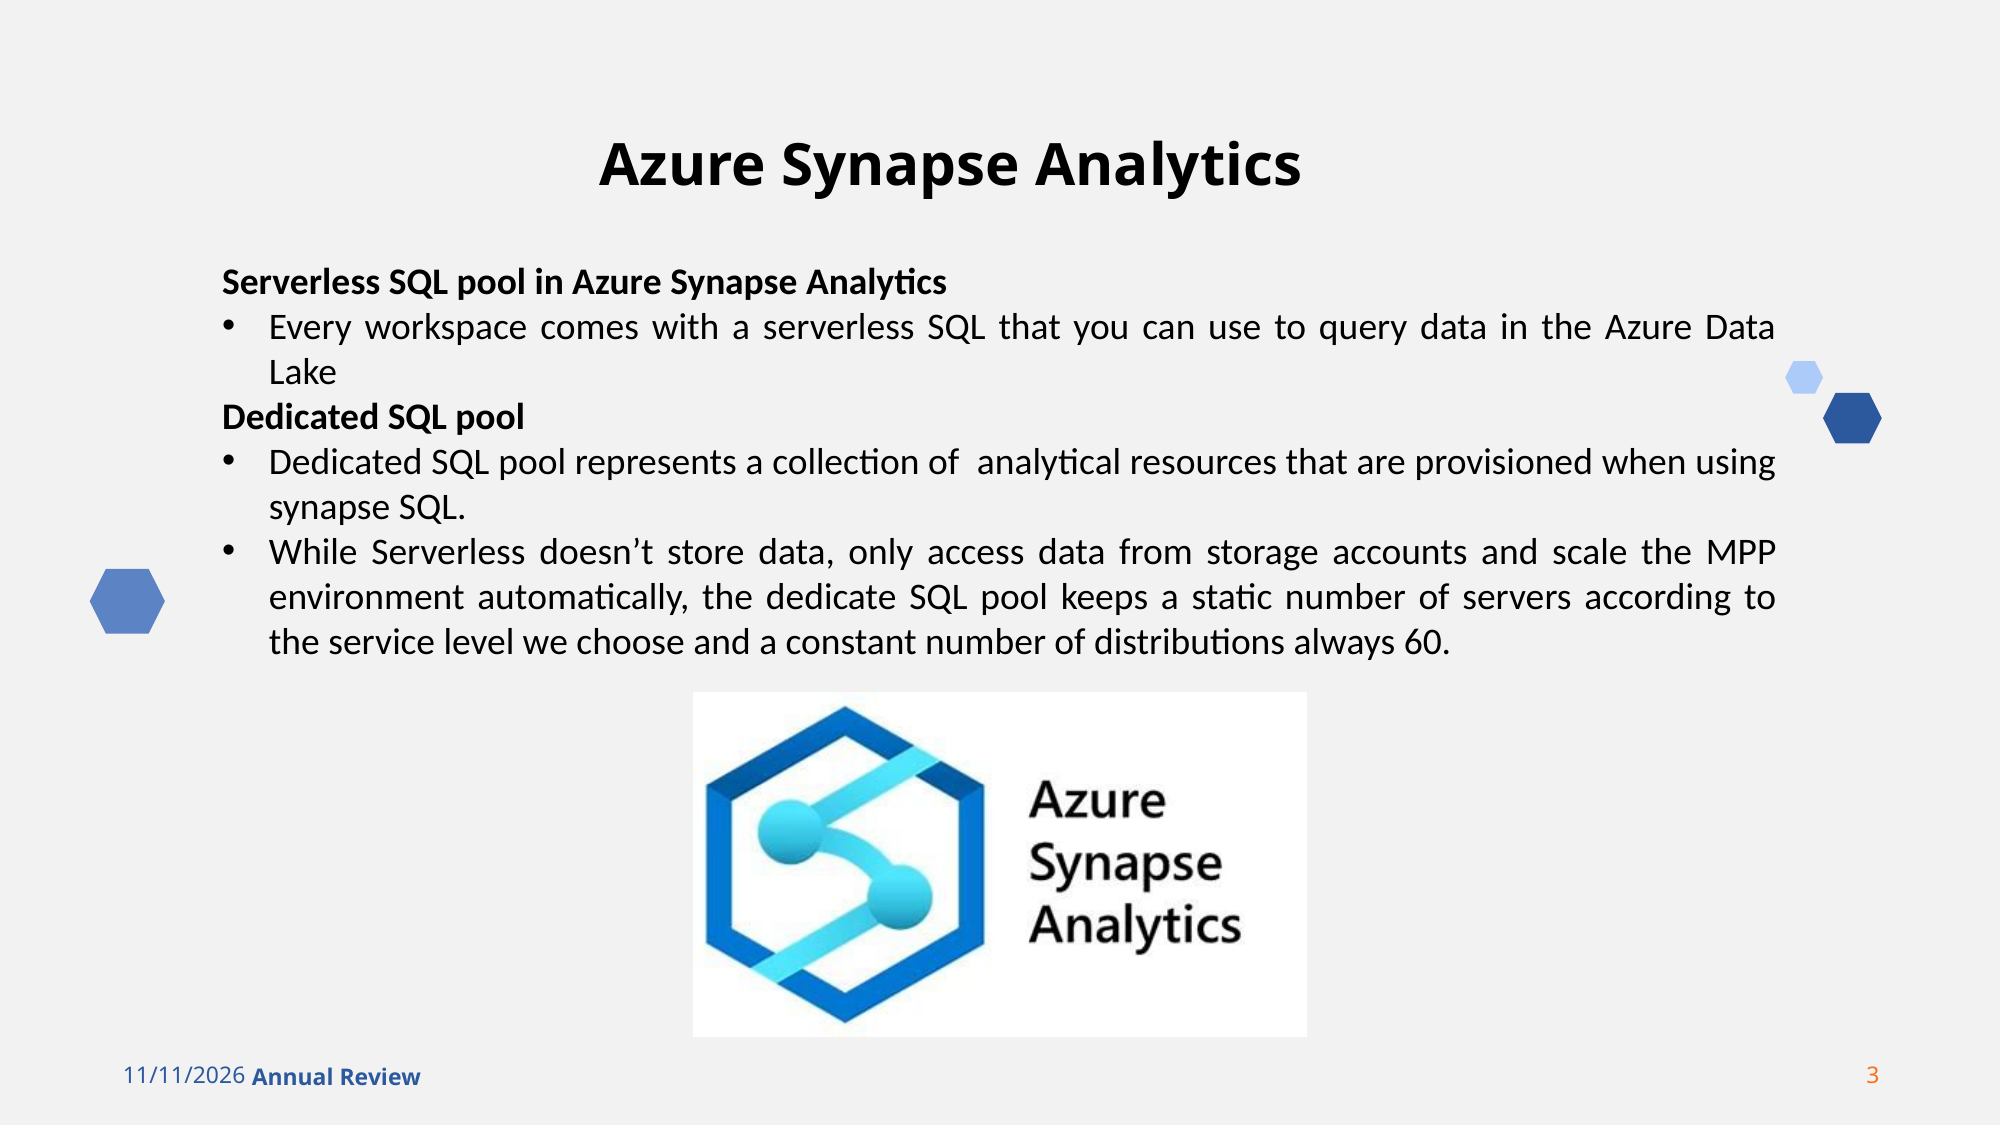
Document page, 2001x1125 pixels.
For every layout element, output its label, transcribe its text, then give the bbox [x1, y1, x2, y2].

text_box Serverless SQL pool in Azure Synapse Analytics Every workspace comes with a serverless SQL that you can use to query data in the Azure Data Lake Dedicated SQL pool Dedicated SQL pool represents a collection of analytical resources that are provisioned when using synapse SQL. While Serverless doesn’t store data, only access data from storage accounts and scale the MPP environment automatically, the dedicate SQL pool keeps a static number of servers according to the service level we choose and a constant number of distributions always 60. [207, 249, 1793, 669]
text_box Azure Synapse Analytics [158, 119, 1744, 205]
picture [693, 692, 1307, 1037]
